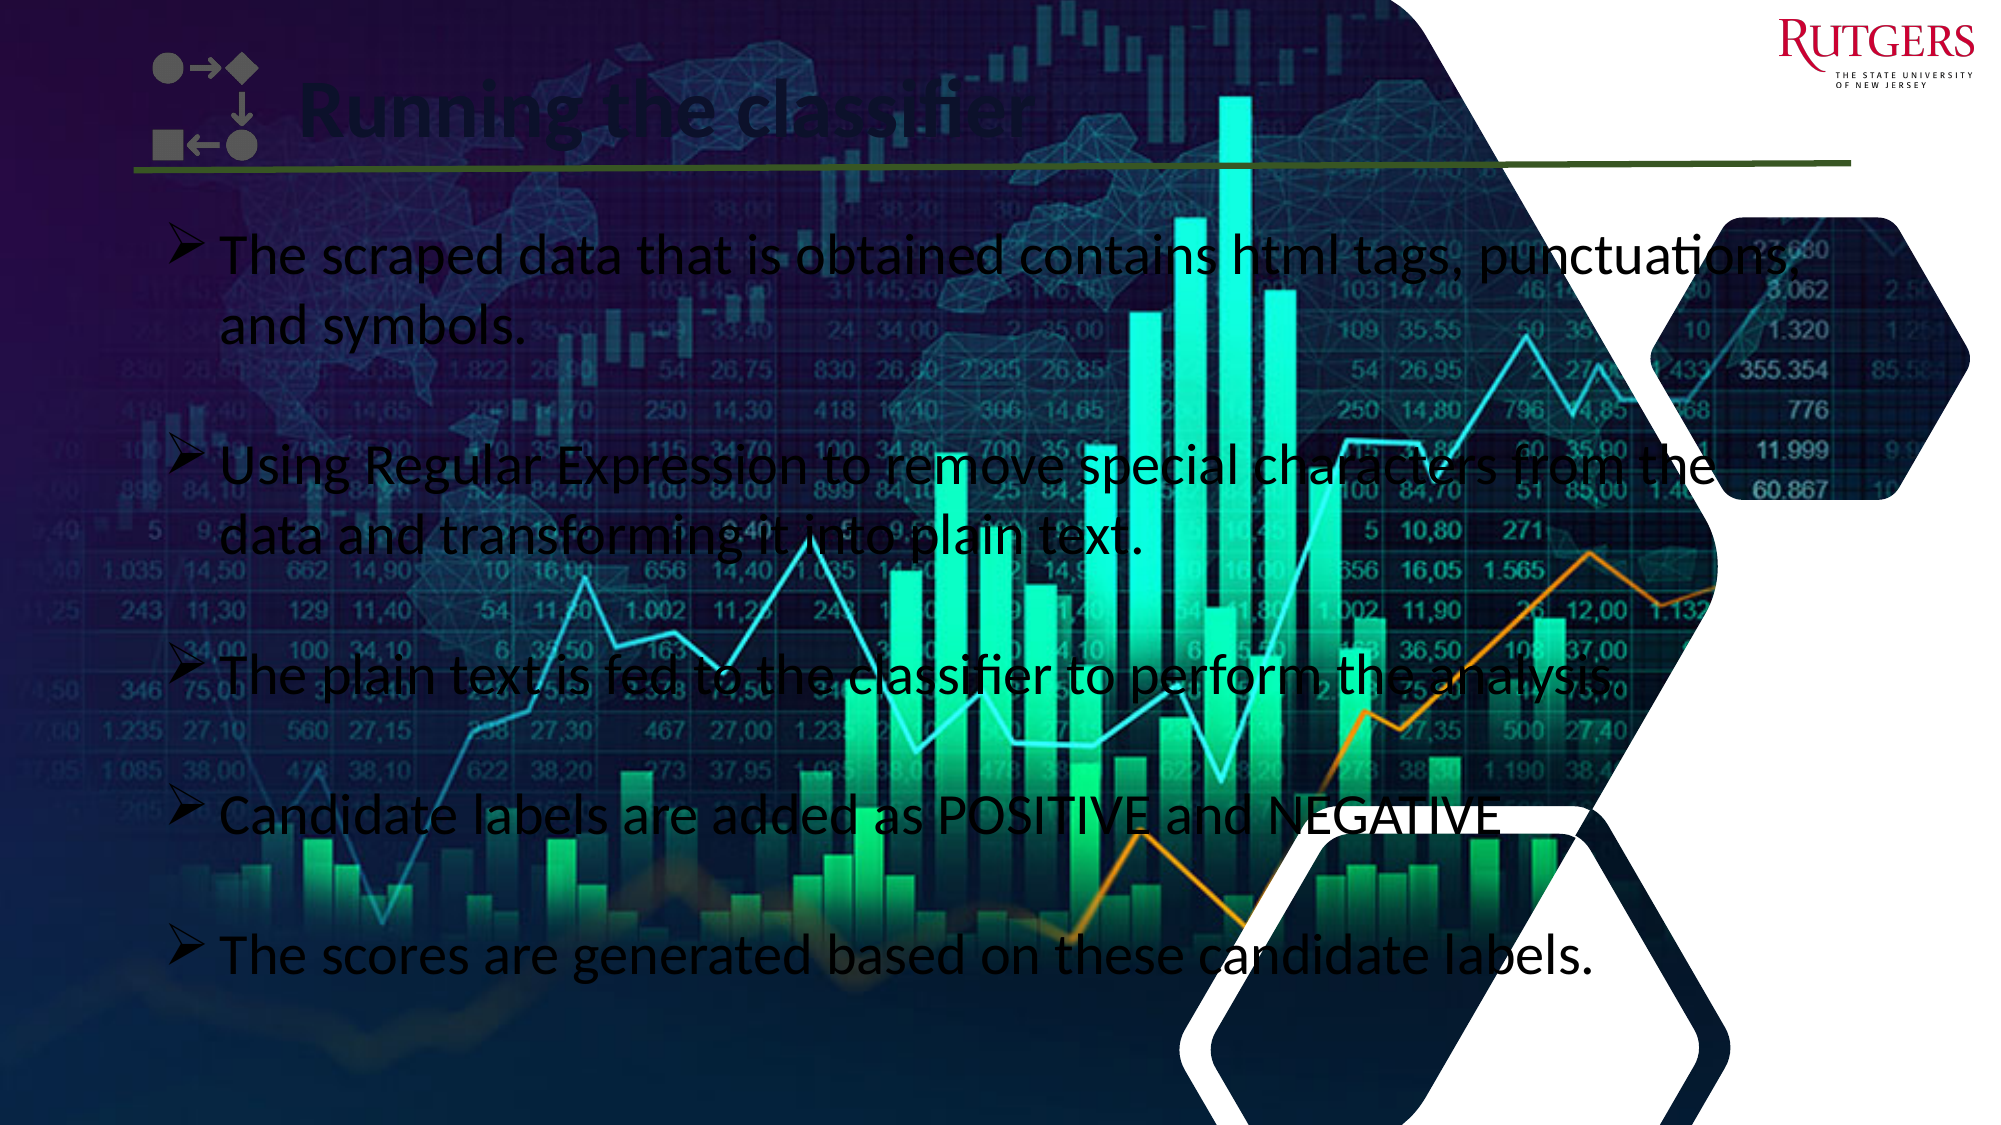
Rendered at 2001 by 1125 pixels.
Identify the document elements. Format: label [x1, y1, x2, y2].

picture [0, 0, 1974, 1125]
text_box [281, 163, 1851, 171]
